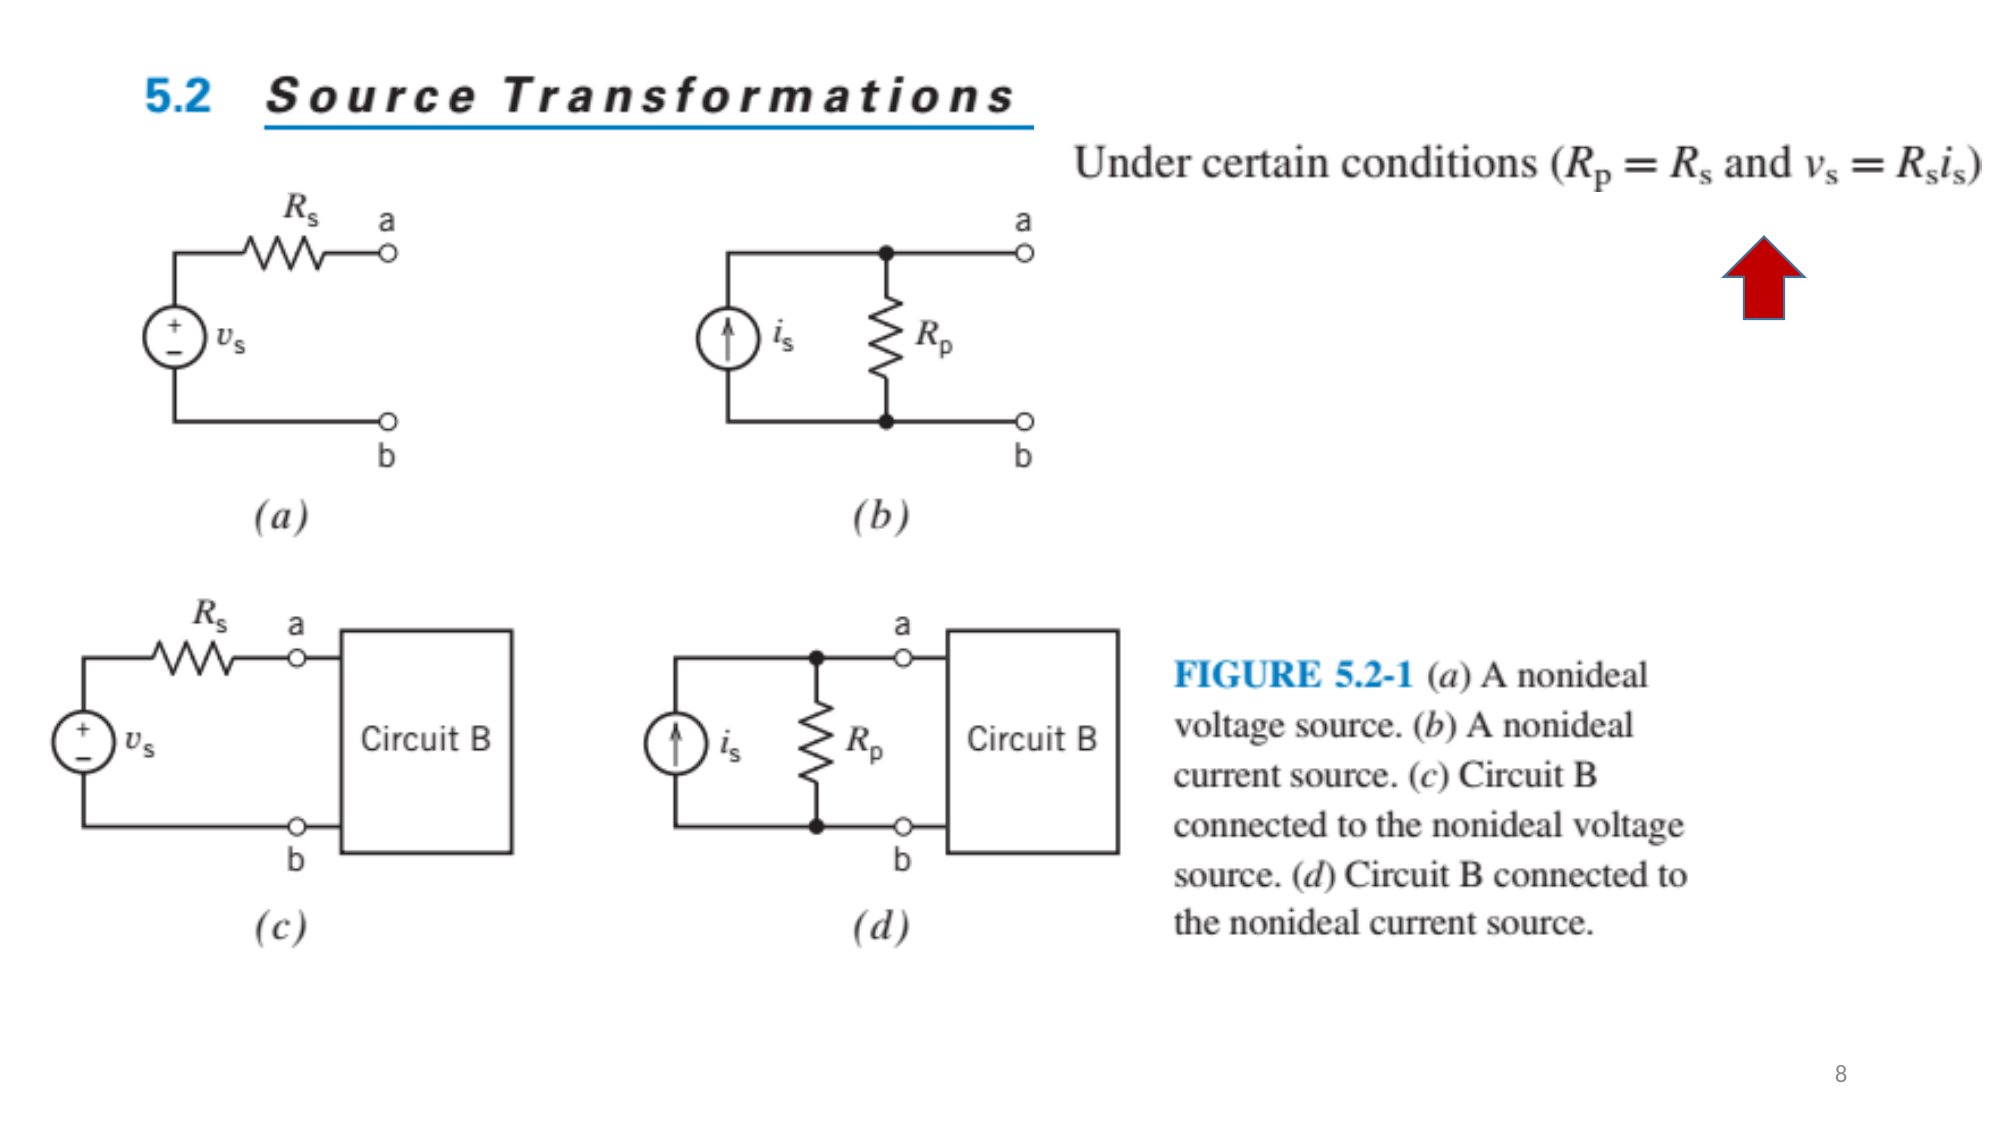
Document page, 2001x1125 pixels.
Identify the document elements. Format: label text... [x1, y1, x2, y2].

slide_number 8 [1412, 1042, 1863, 1103]
picture [137, 59, 1034, 146]
text_box [1721, 235, 1807, 321]
picture [46, 128, 1982, 969]
